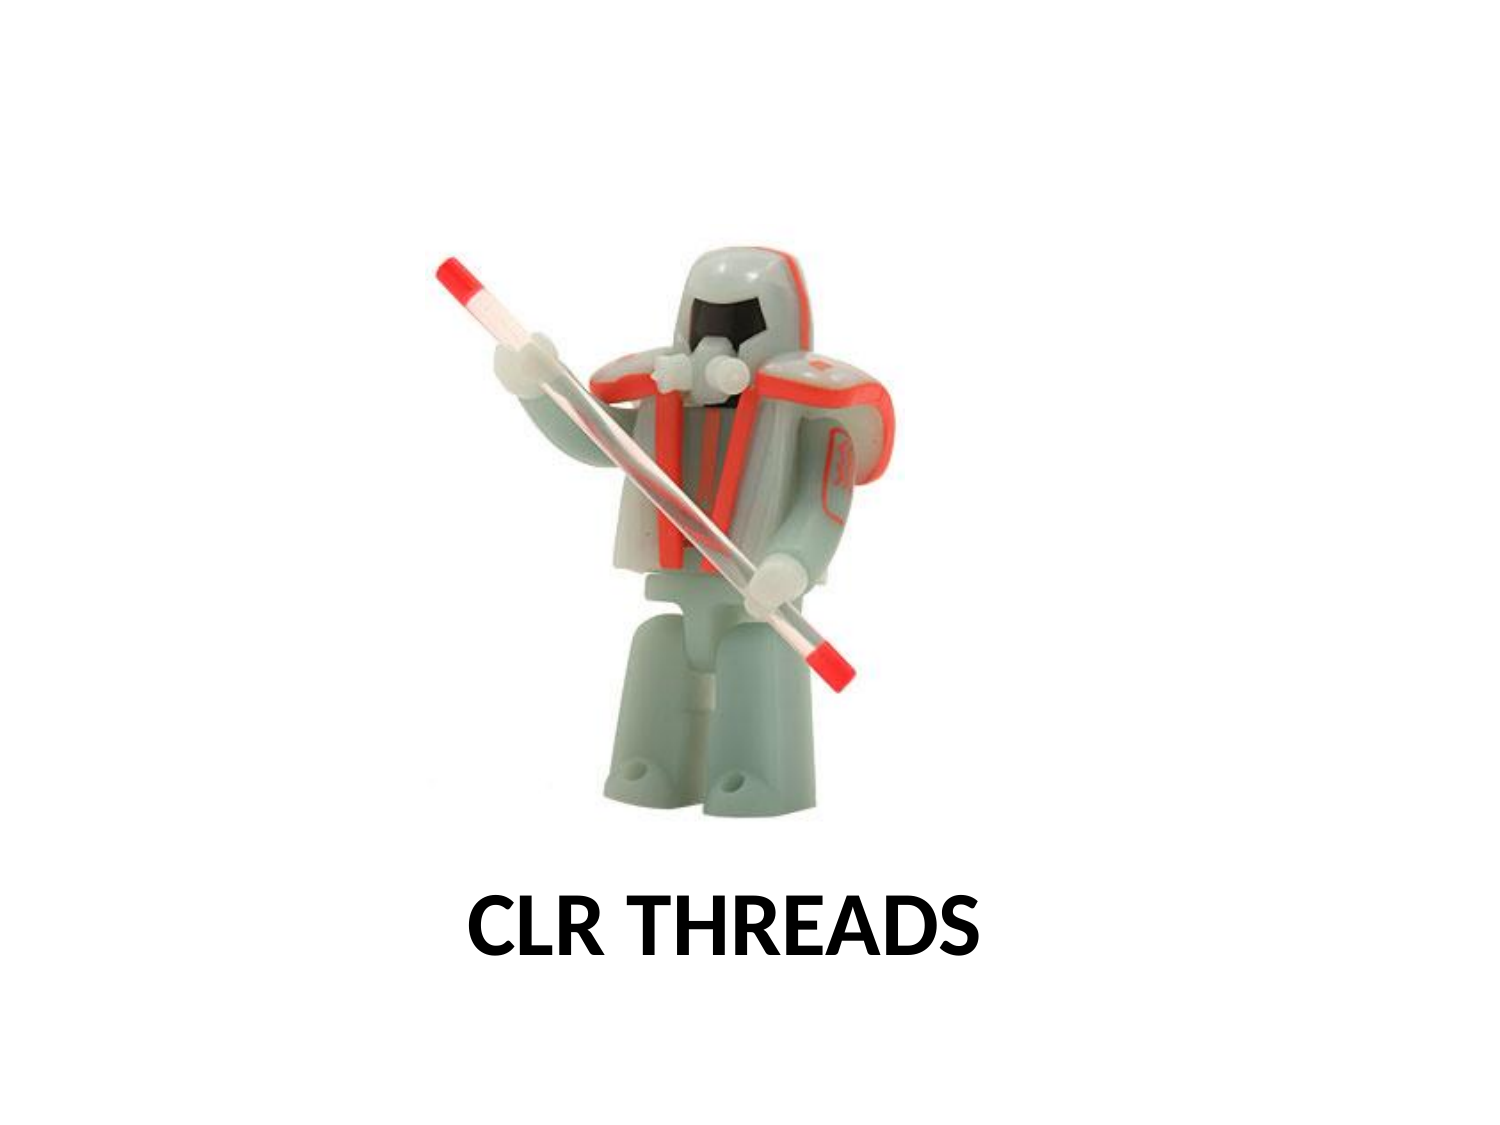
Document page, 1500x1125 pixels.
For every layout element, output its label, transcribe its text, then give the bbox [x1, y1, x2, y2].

picture [424, 224, 905, 829]
title CLR THREADS [50, 825, 1400, 1013]
